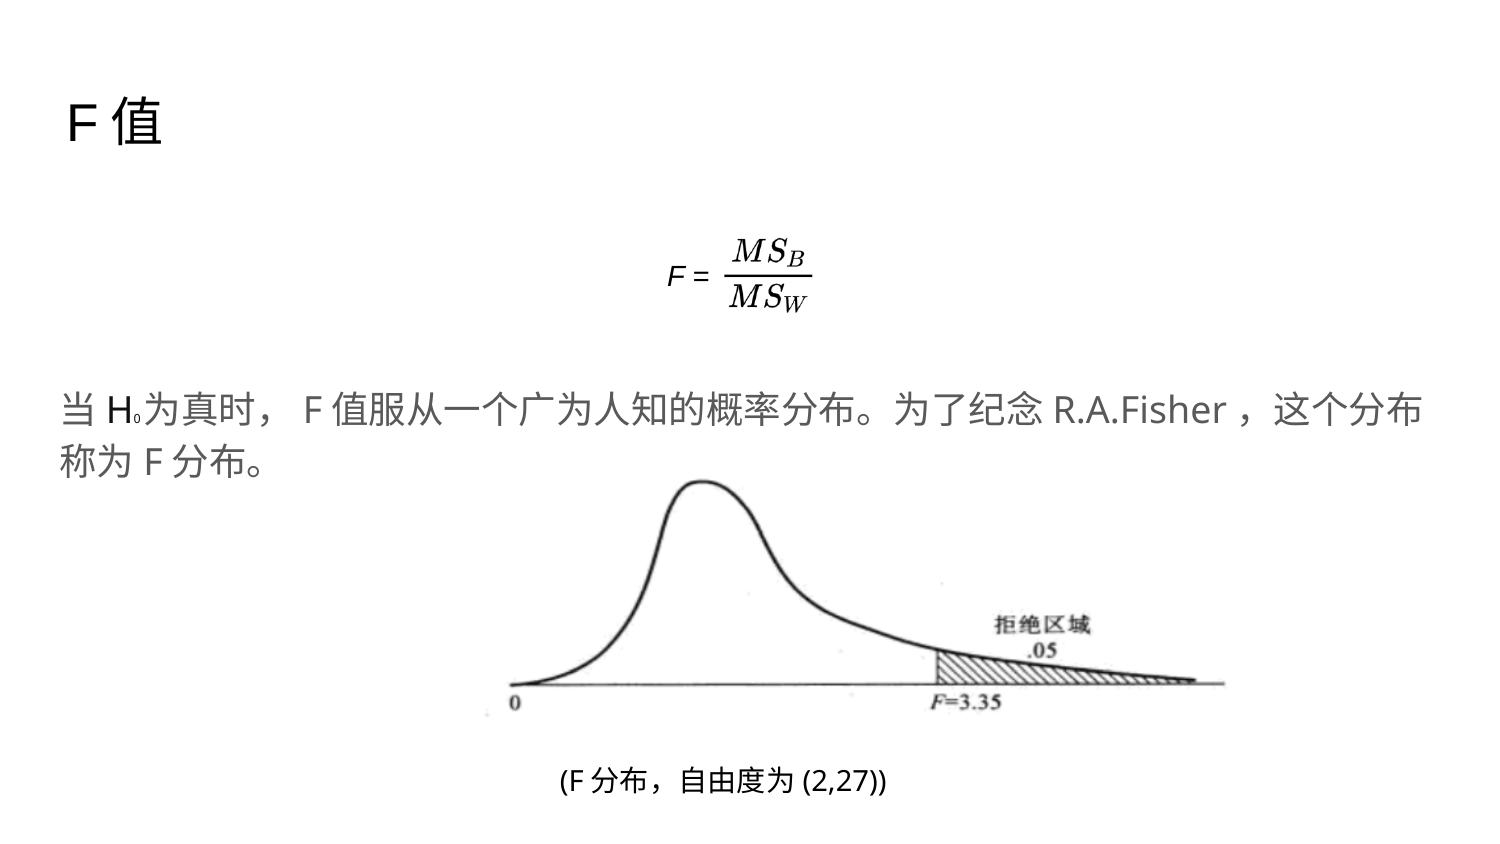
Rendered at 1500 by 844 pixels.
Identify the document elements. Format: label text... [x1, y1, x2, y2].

text_box F = [652, 242, 696, 307]
text_box (F分布，自由度为(2,27)) [544, 747, 942, 813]
title F值 [51, 72, 1449, 167]
picture [470, 477, 1278, 726]
picture [701, 216, 831, 322]
list 当H0为真时，F值服从一个广为人知的概率分布。为了纪念R.A.Fisher，这个分布称为F分布。 [44, 364, 1443, 748]
